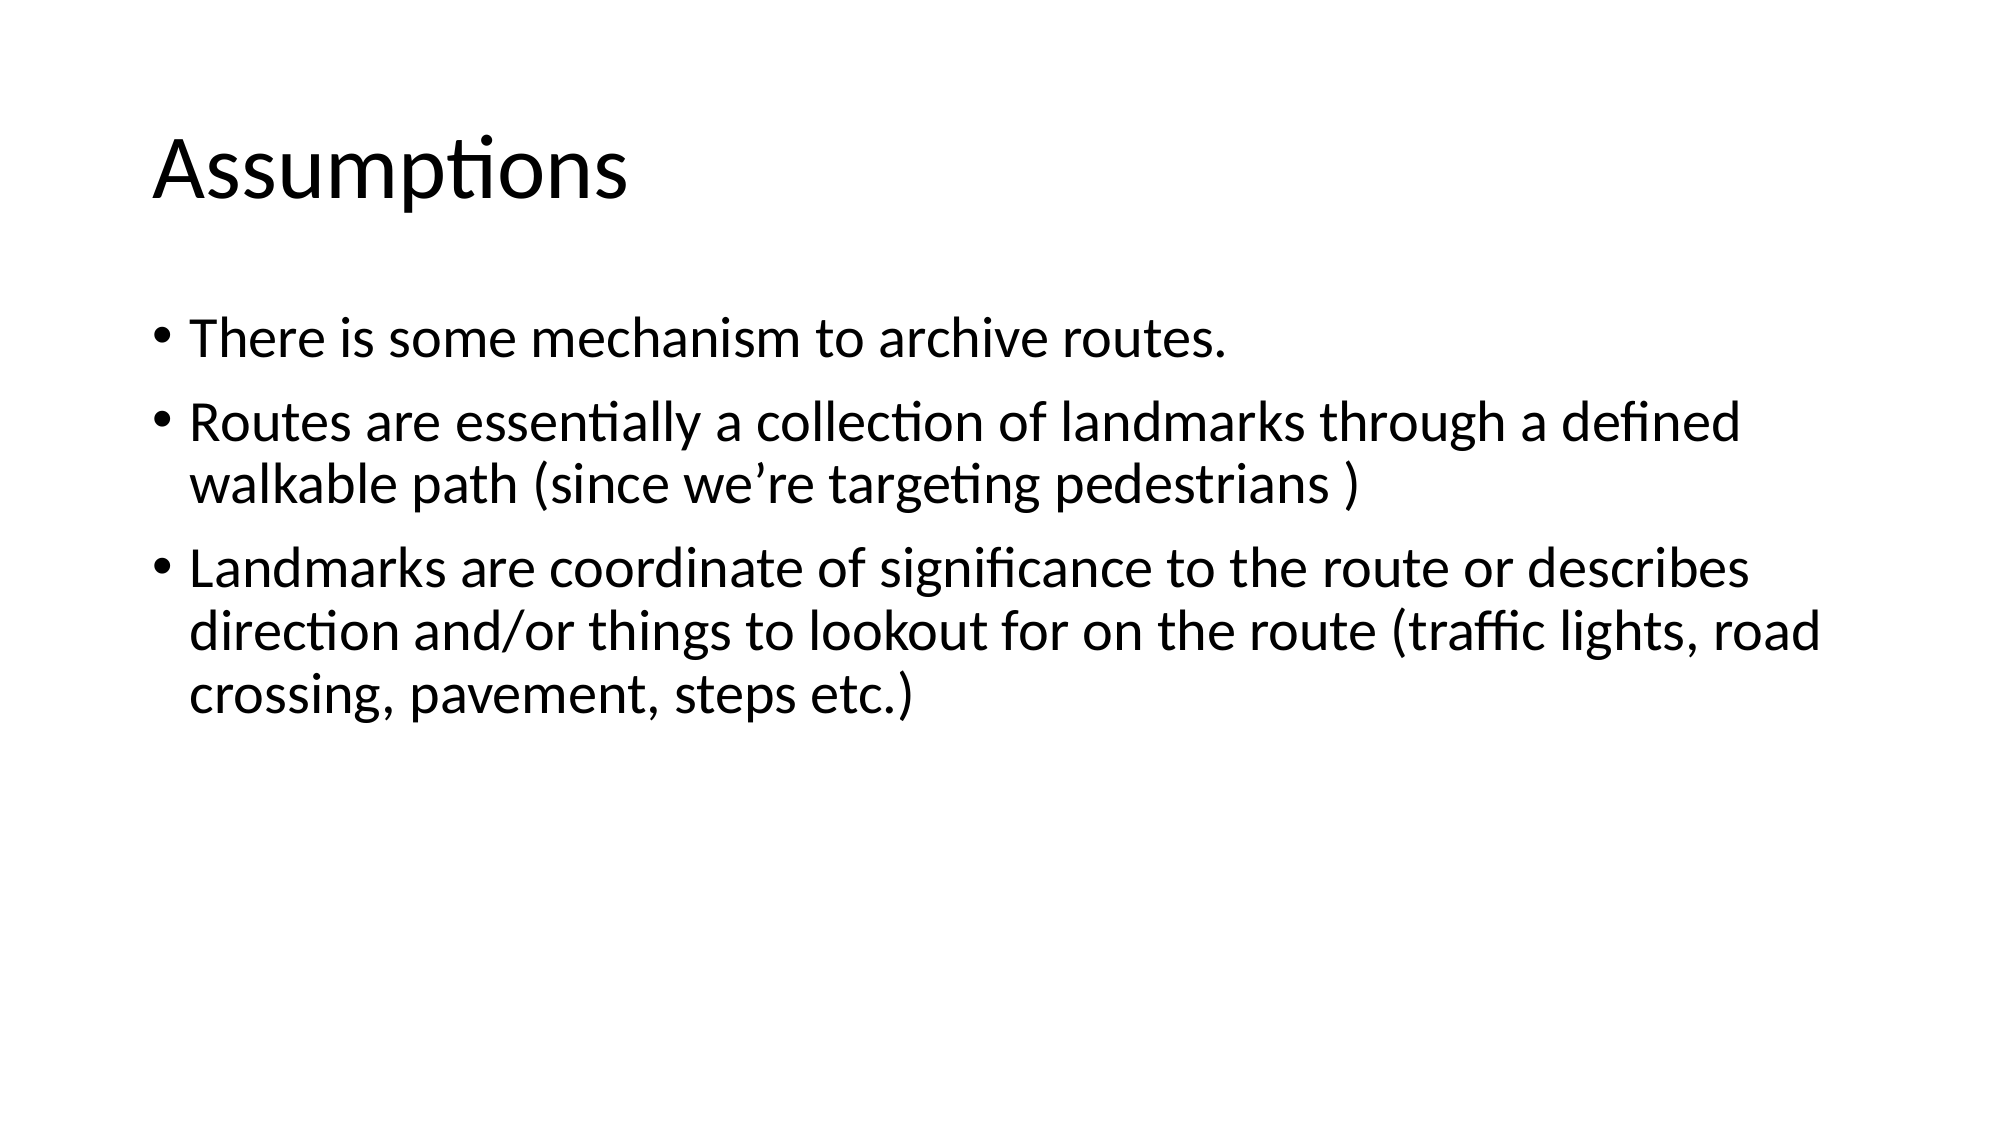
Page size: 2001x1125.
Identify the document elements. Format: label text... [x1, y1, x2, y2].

list There is some mechanism to archive routes. Routes are essentially a collection of landmarks through a defined walkable path (since we’re targeting pedestrians ) Landmarks are coordinate of significance to the route or describes direction and/or things to lookout for on the route (traffic lights, road crossing, pavement, steps etc.) [137, 299, 1863, 1014]
title Assumptions [137, 59, 1863, 278]
